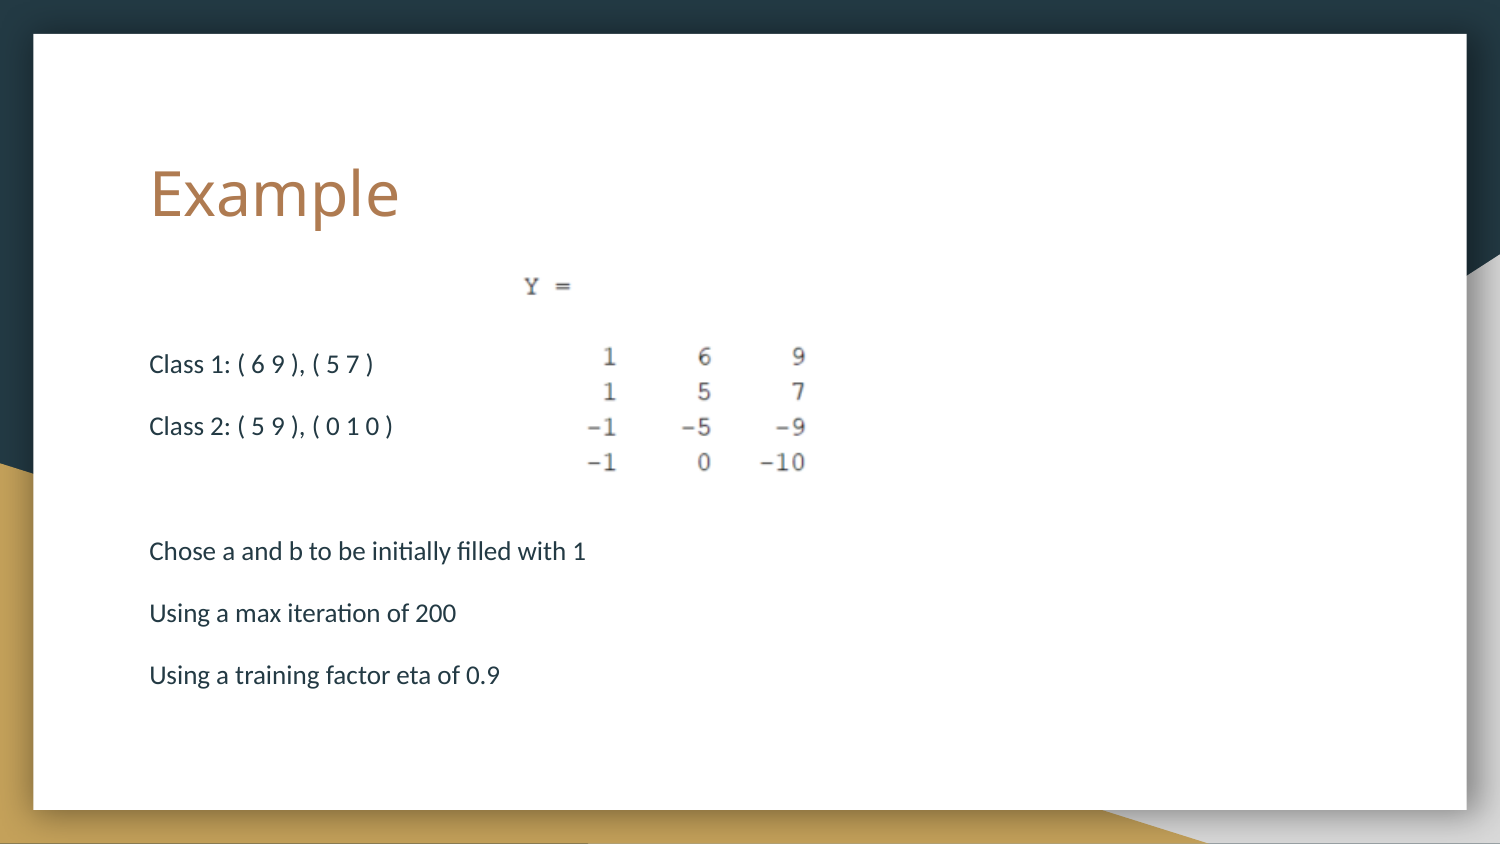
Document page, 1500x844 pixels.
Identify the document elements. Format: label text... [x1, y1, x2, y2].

picture [521, 270, 824, 495]
title Example [134, 138, 1366, 296]
list Class 1: ( 6 9 ), ( 5 7 ) Class 2: ( 5 9 ), ( 0 1 0 ) Chose a and b to be initially filled with 1 Using a max iteration of 200 Using a training factor eta of 0.9 [134, 326, 1366, 729]
